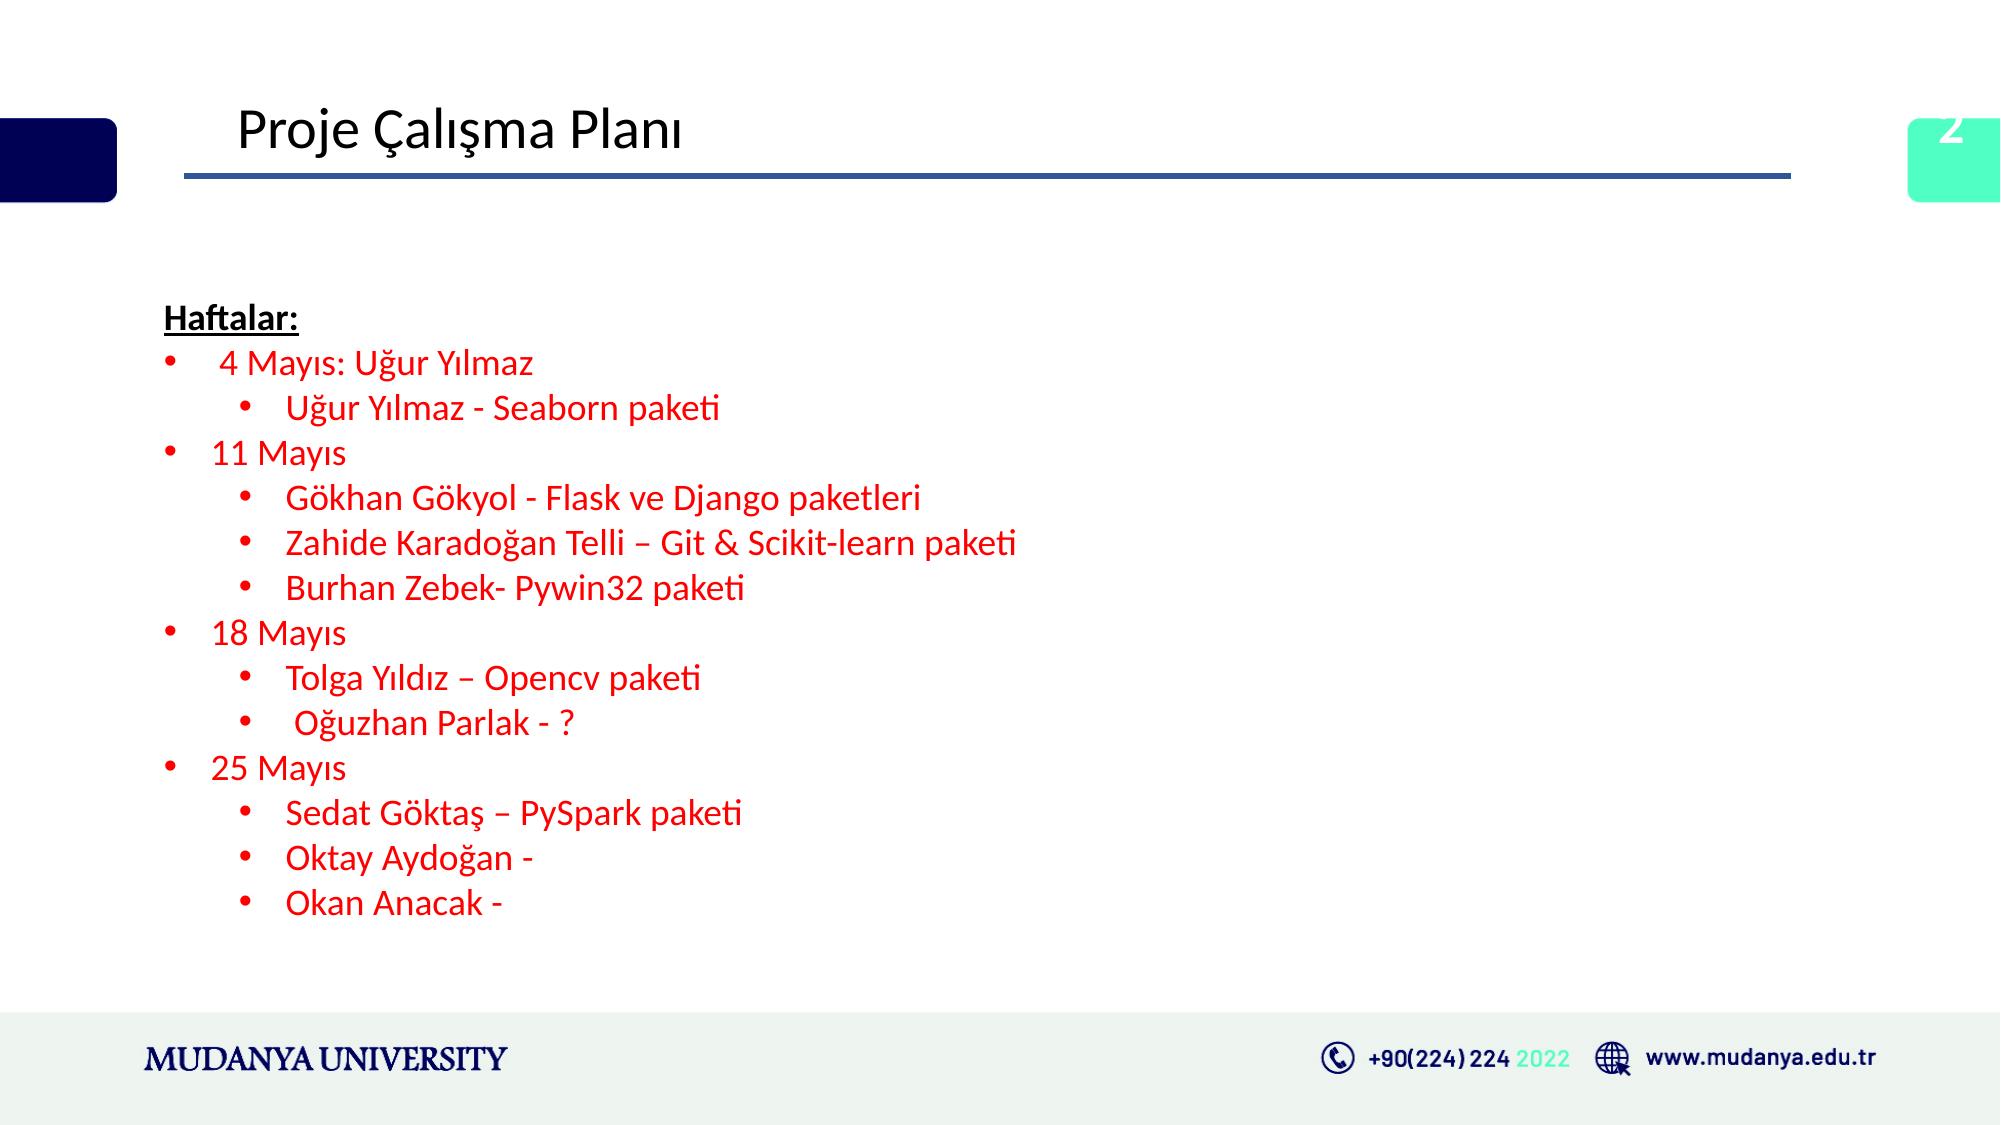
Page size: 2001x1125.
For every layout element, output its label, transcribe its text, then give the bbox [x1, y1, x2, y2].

text_box Proje Çalışma Planı [222, 82, 700, 168]
text_box Haftalar: 4 Mayıs: Uğur Yılmaz Uğur Yılmaz - Seaborn paketi 11 Mayıs Gökhan Gökyol - Flask ve Django paketleri Zahide Karadoğan Telli – Git & Scikit-learn paketi Burhan Zebek- Pywin32 paketi 18 Mayıs Tolga Yıldız – Opencv paketi Oğuzhan Parlak - ? 25 Mayıs Sedat Göktaş – PySpark paketi Oktay Aydoğan - Okan Anacak - [148, 285, 1828, 931]
picture [0, 0, 2001, 1125]
slide_number 2 [1529, 92, 1980, 153]
